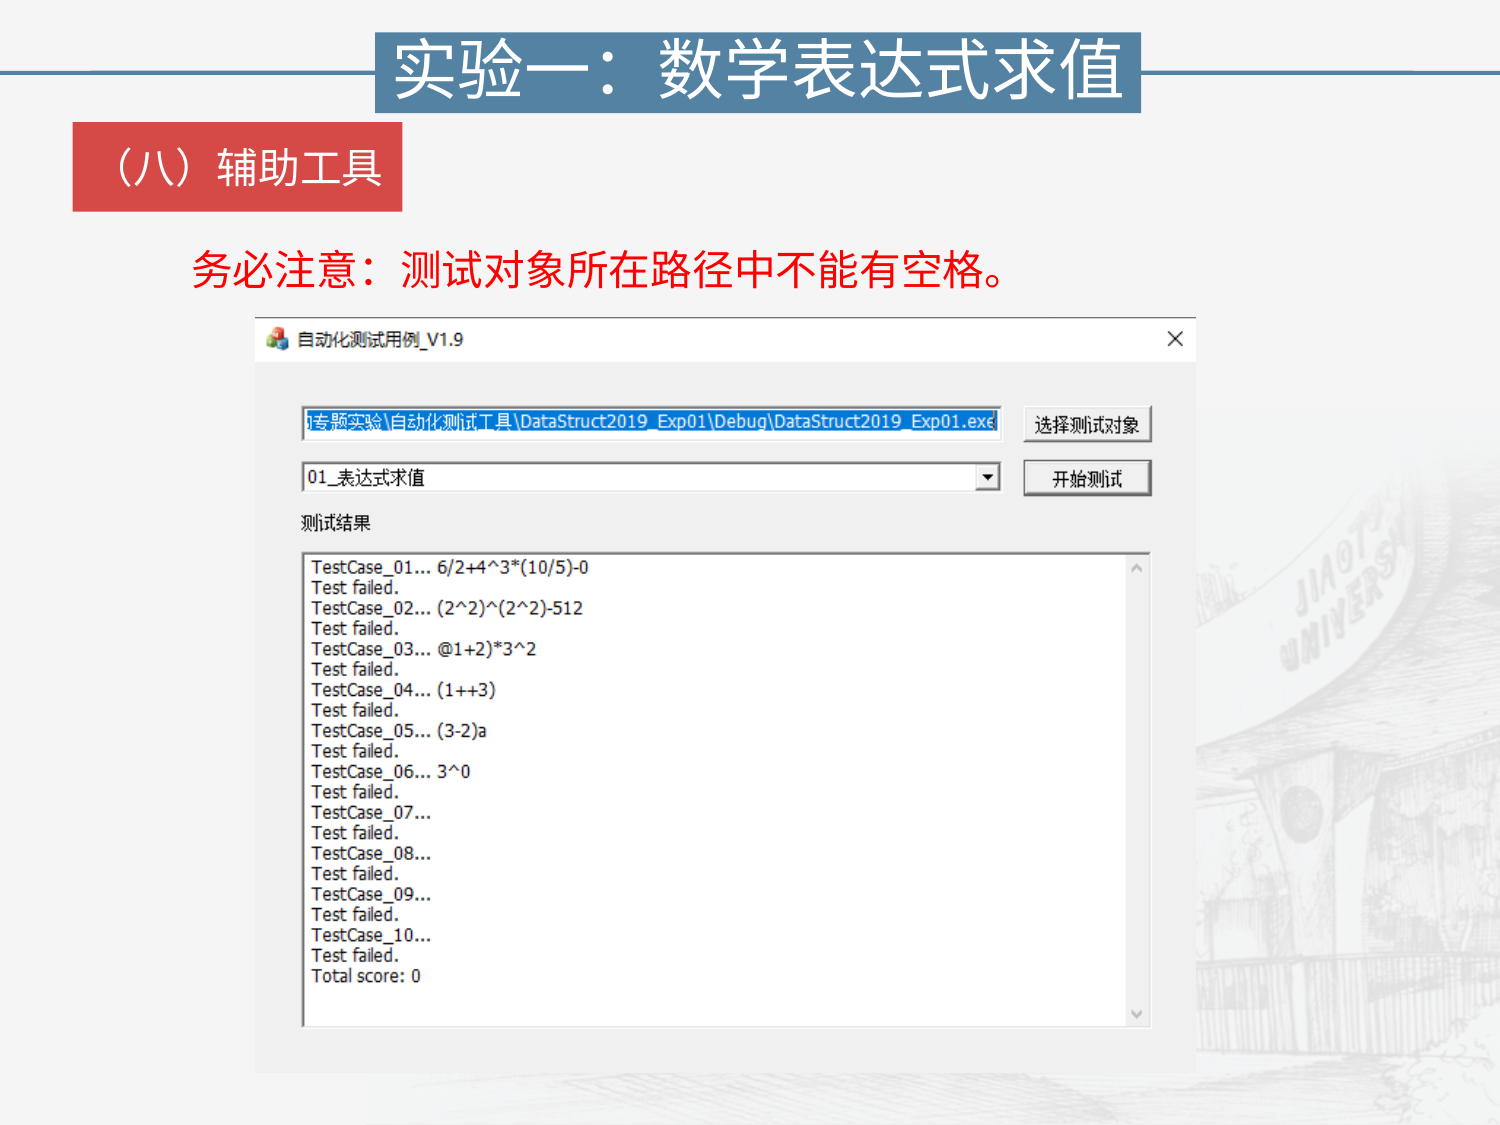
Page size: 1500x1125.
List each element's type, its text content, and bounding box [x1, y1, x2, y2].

text_box 实验一：数学表达式求值 [375, 32, 1142, 114]
text_box （八）辅助工具 [72, 121, 403, 213]
picture [255, 317, 1196, 1073]
text_box 务必注意：测试对象所在路径中不能有空格。 [73, 219, 1443, 301]
